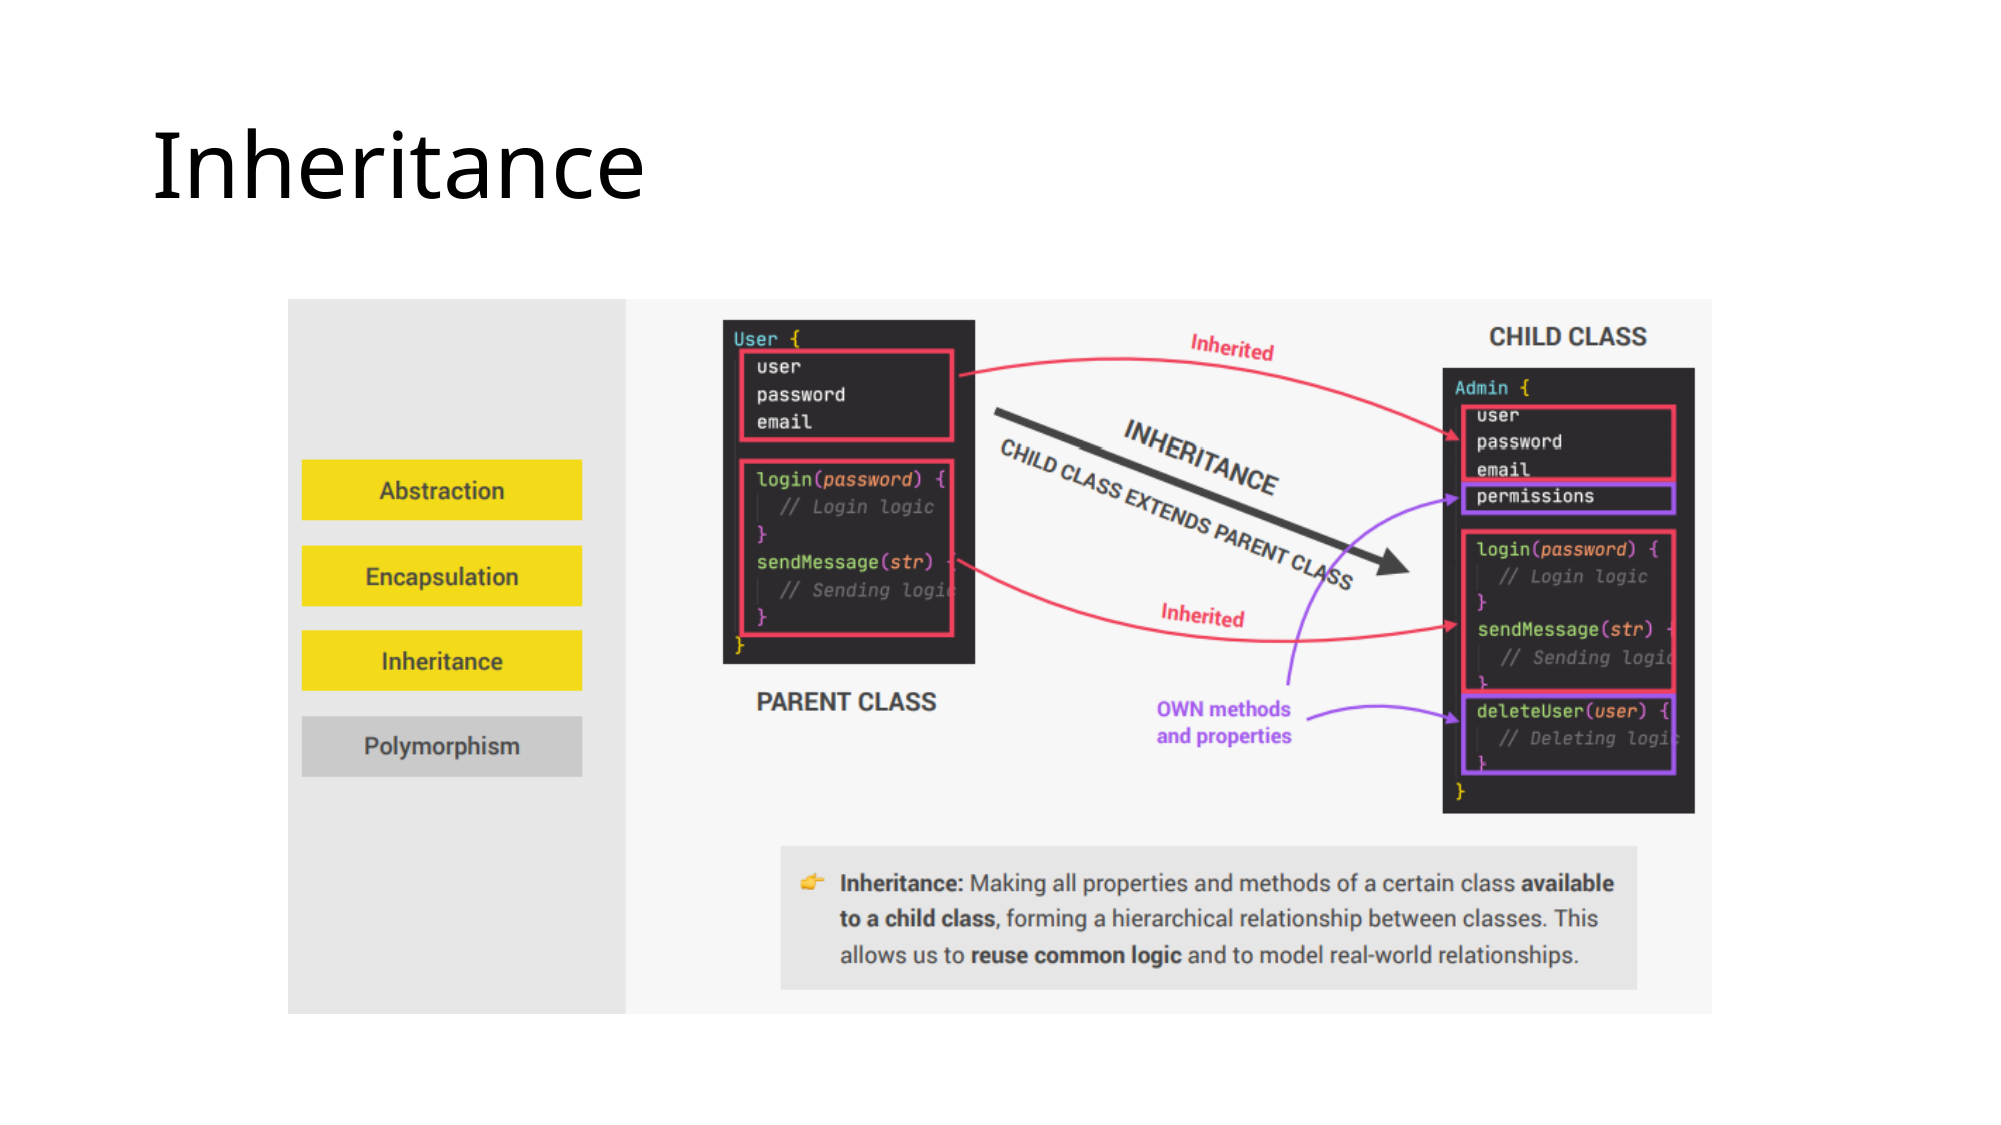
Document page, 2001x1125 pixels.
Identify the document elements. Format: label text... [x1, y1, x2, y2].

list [288, 299, 1712, 1014]
title Inheritance [137, 59, 1863, 278]
